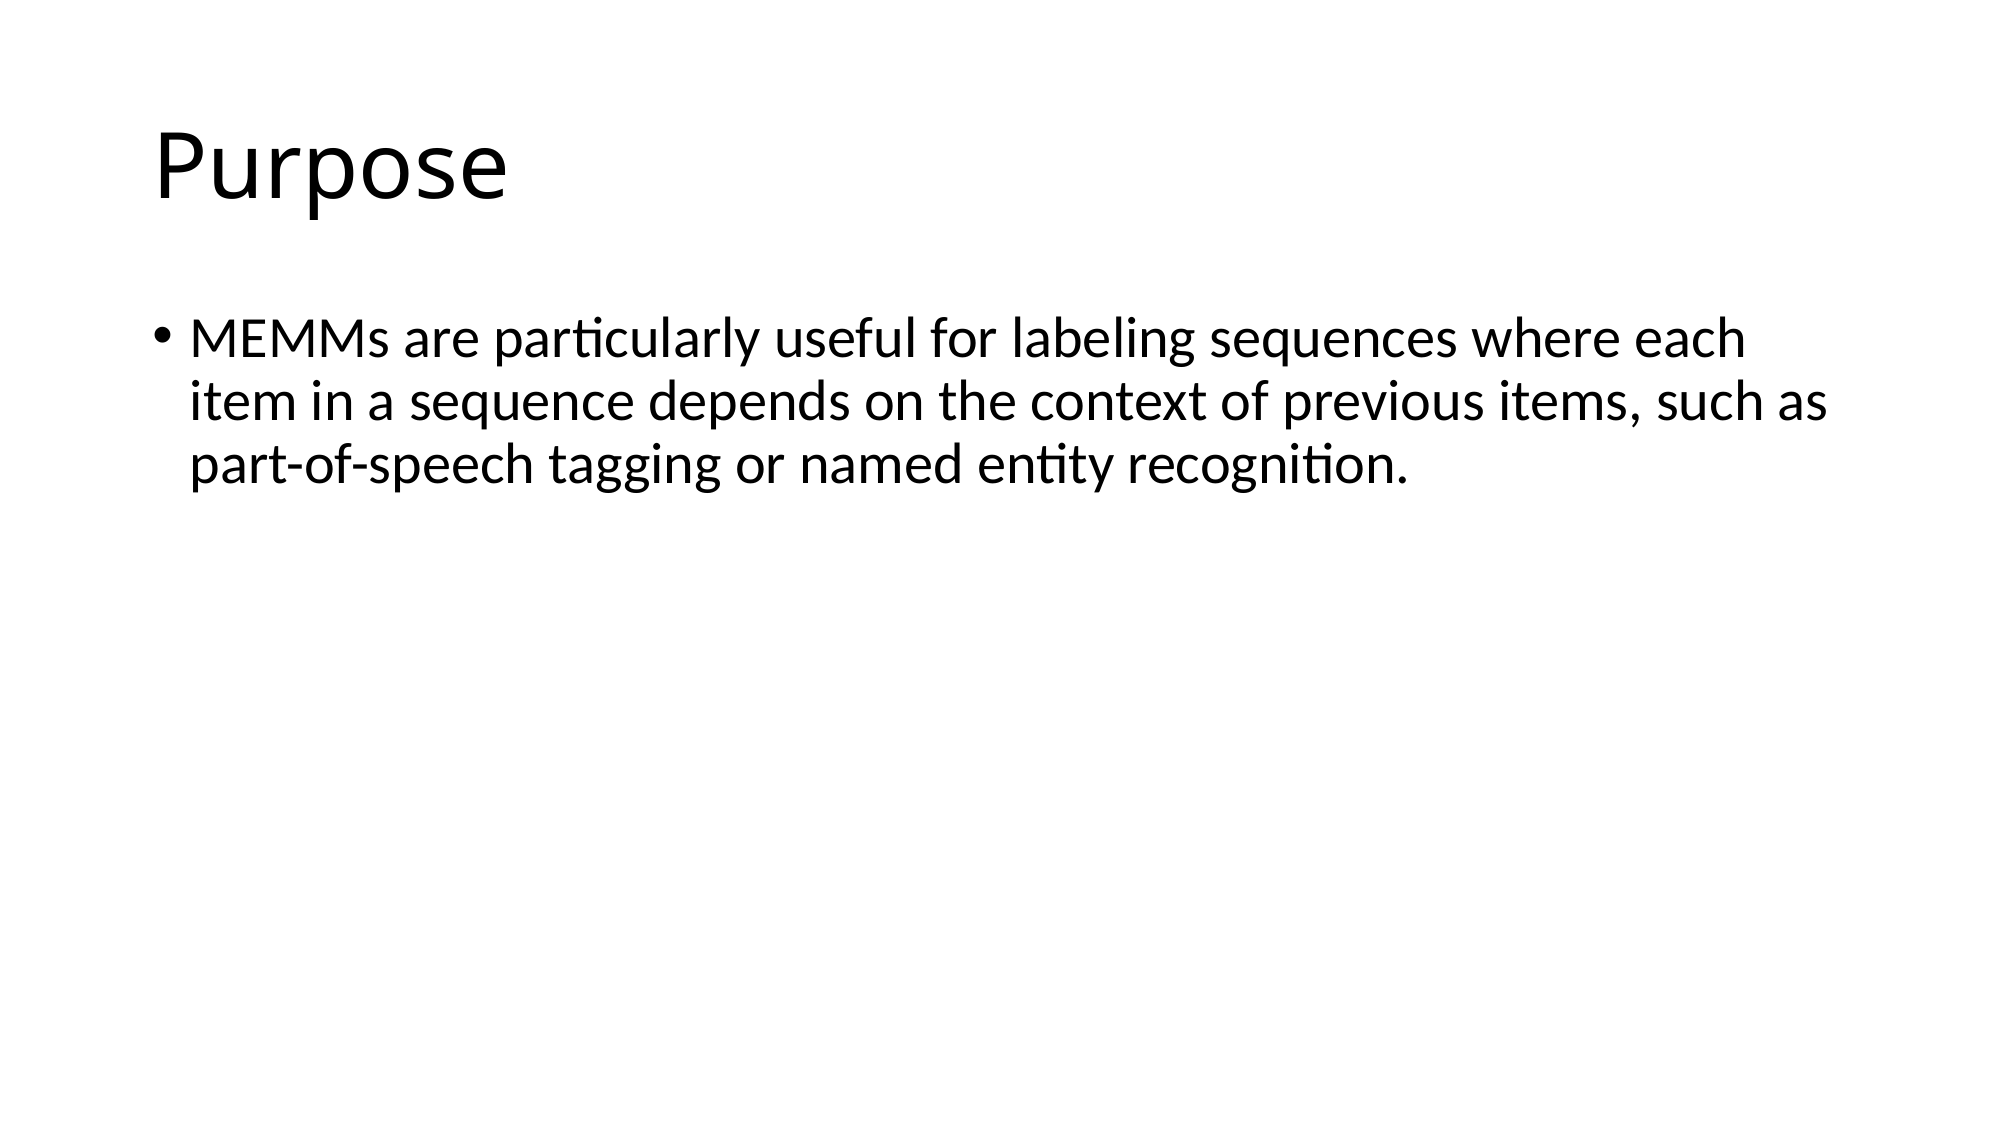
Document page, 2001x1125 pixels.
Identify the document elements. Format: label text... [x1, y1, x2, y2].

list MEMMs are particularly useful for labeling sequences where each item in a sequence depends on the context of previous items, such as part-of-speech tagging or named entity recognition. [137, 299, 1863, 1014]
title Purpose [137, 59, 1863, 278]
